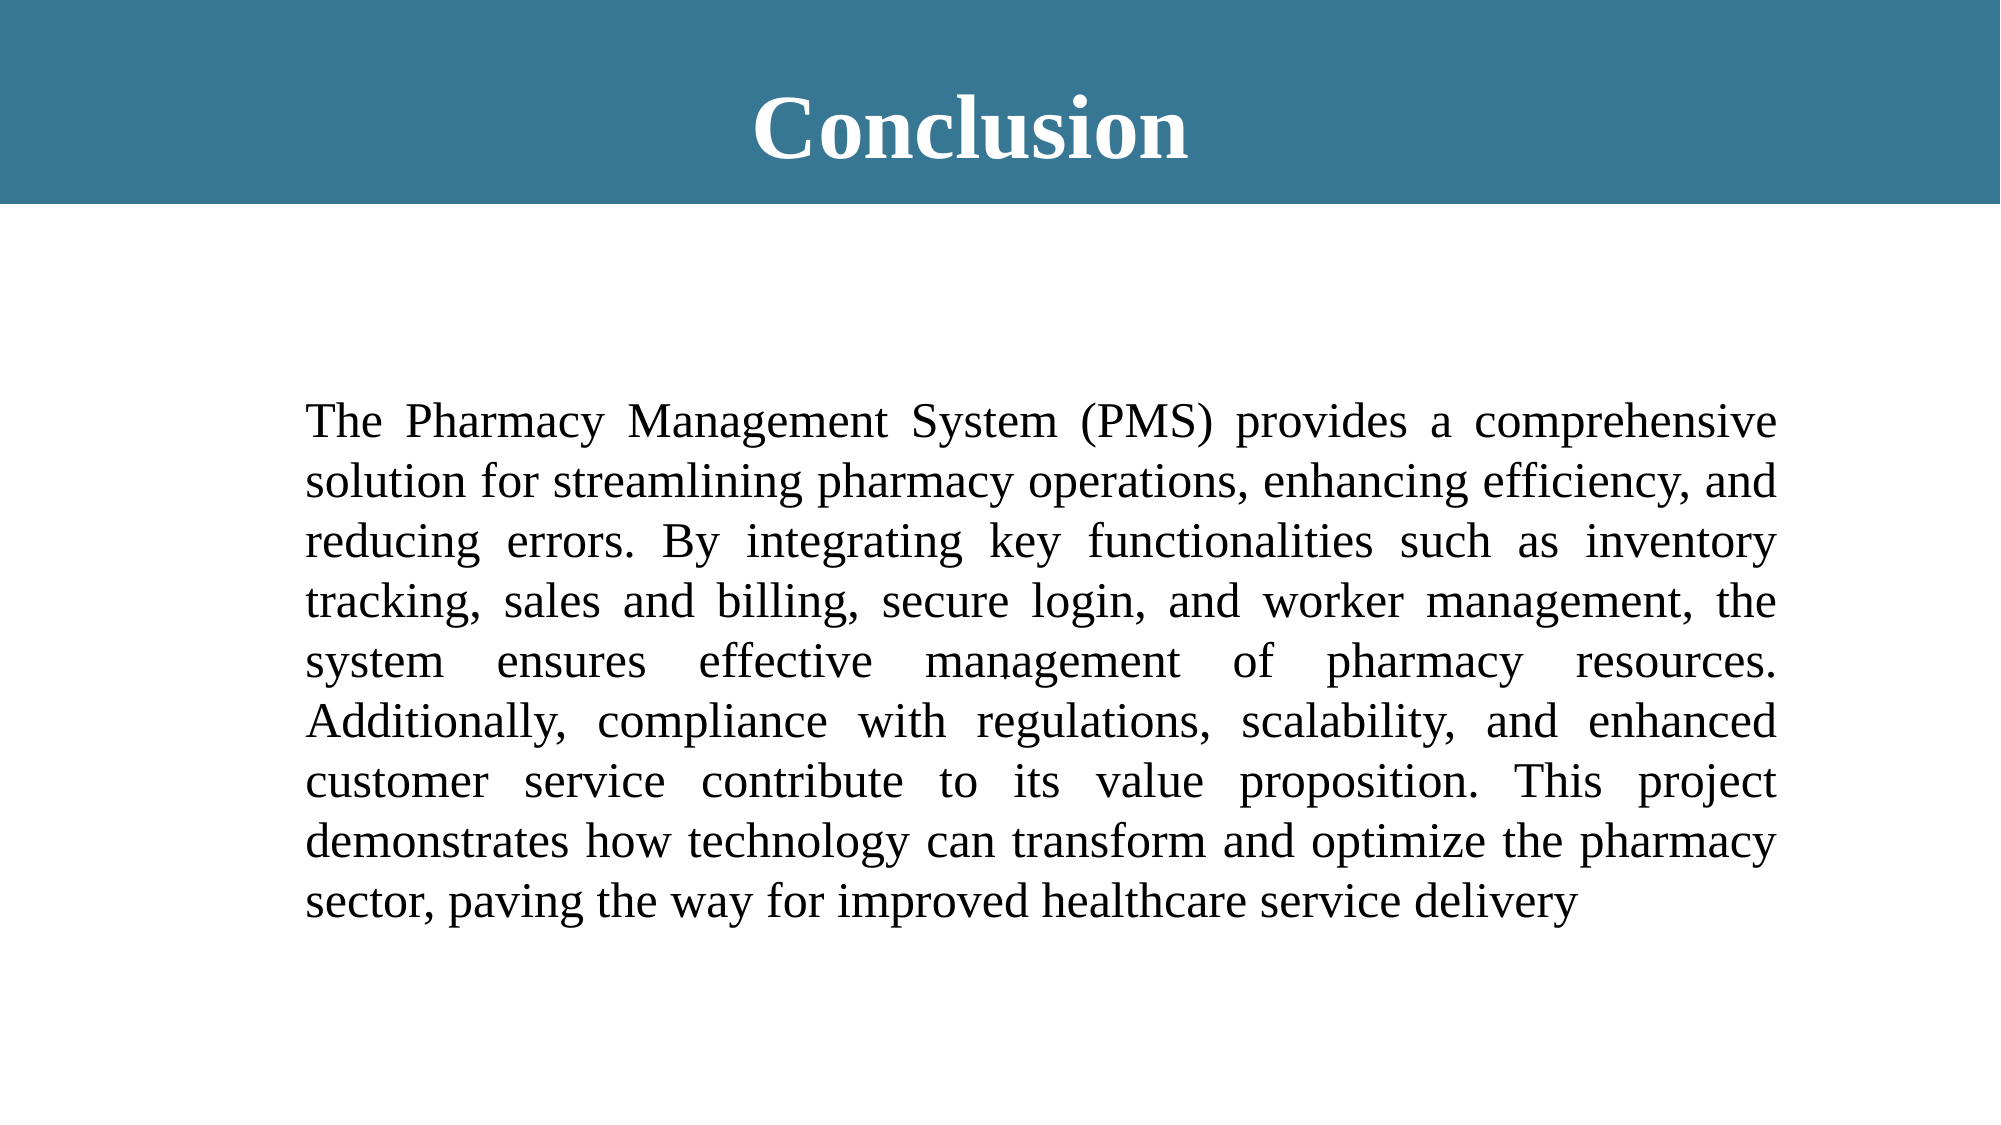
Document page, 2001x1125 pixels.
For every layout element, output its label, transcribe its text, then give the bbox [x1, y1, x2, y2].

text_box [0, 0, 2000, 204]
text_box Conclusion [737, 59, 1239, 185]
text_box The Pharmacy Management System (PMS) provides a comprehensive solution for streamlining pharmacy operations, enhancing efficiency, and reducing errors. By integrating key functionalities such as inventory tracking, sales and billing, secure login, and worker management, the system ensures effective management of pharmacy resources. Additionally, compliance with regulations, scalability, and enhanced customer service contribute to its value proposition. This project demonstrates how technology can transform and optimize the pharmacy sector, paving the way for improved healthcare service delivery [290, 380, 1794, 936]
